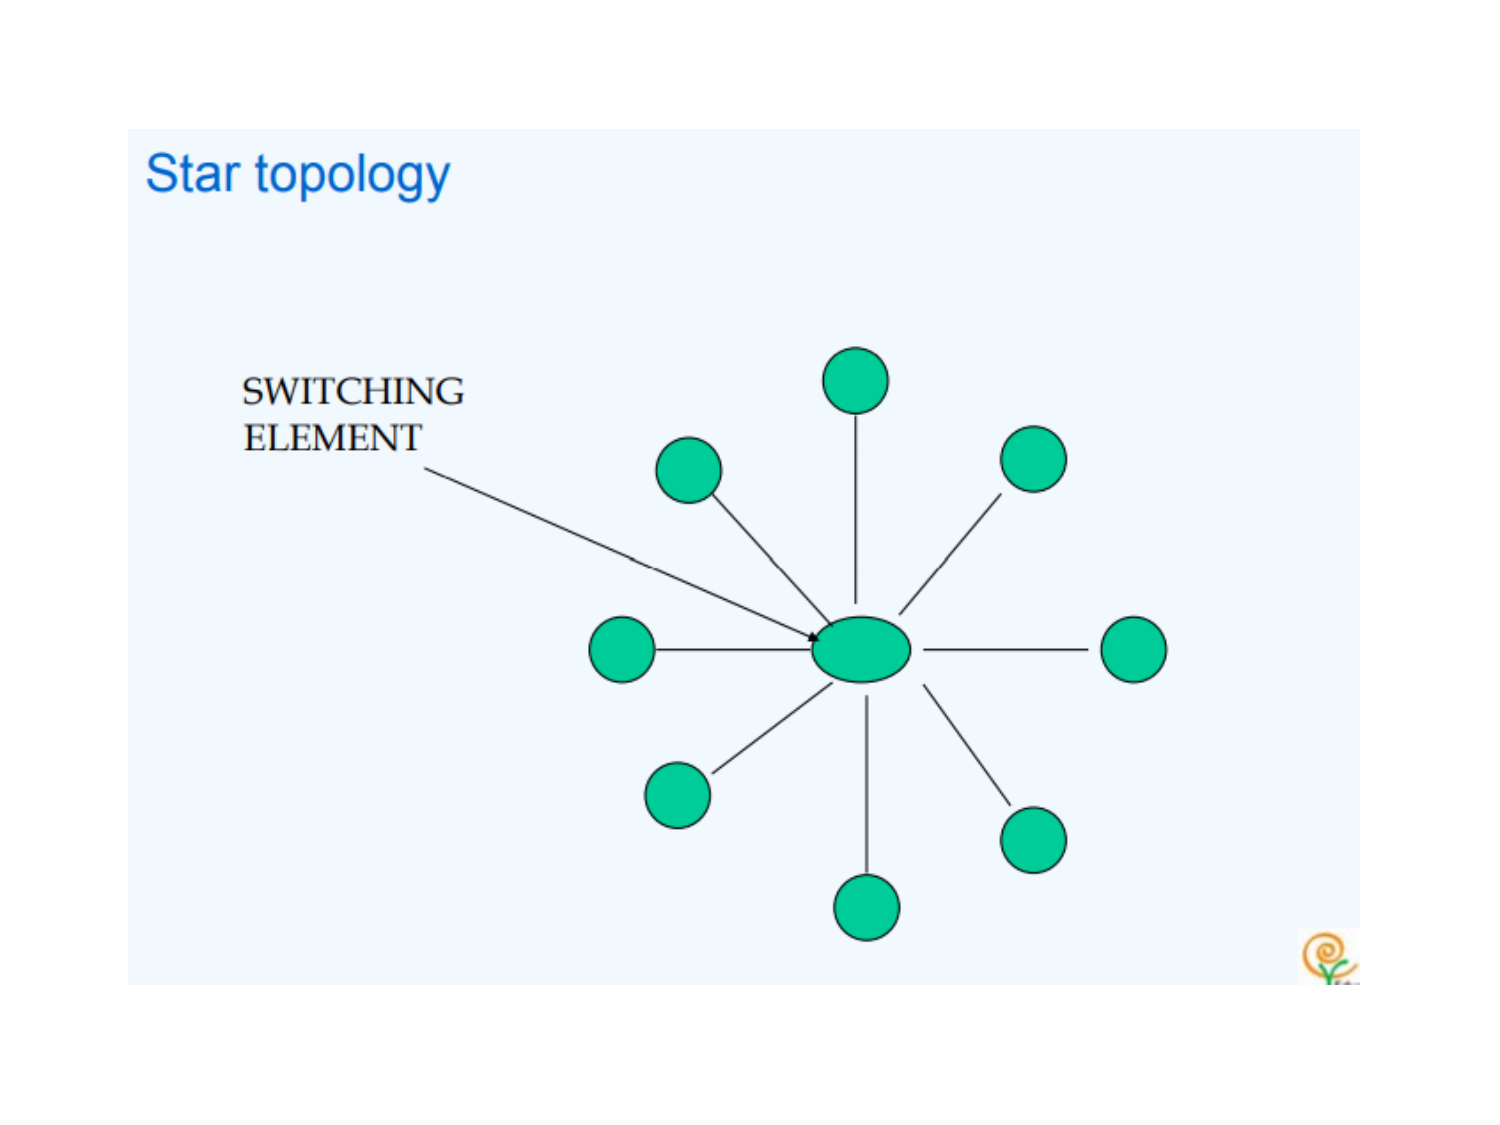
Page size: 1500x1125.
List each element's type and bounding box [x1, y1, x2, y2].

picture [128, 129, 1360, 985]
